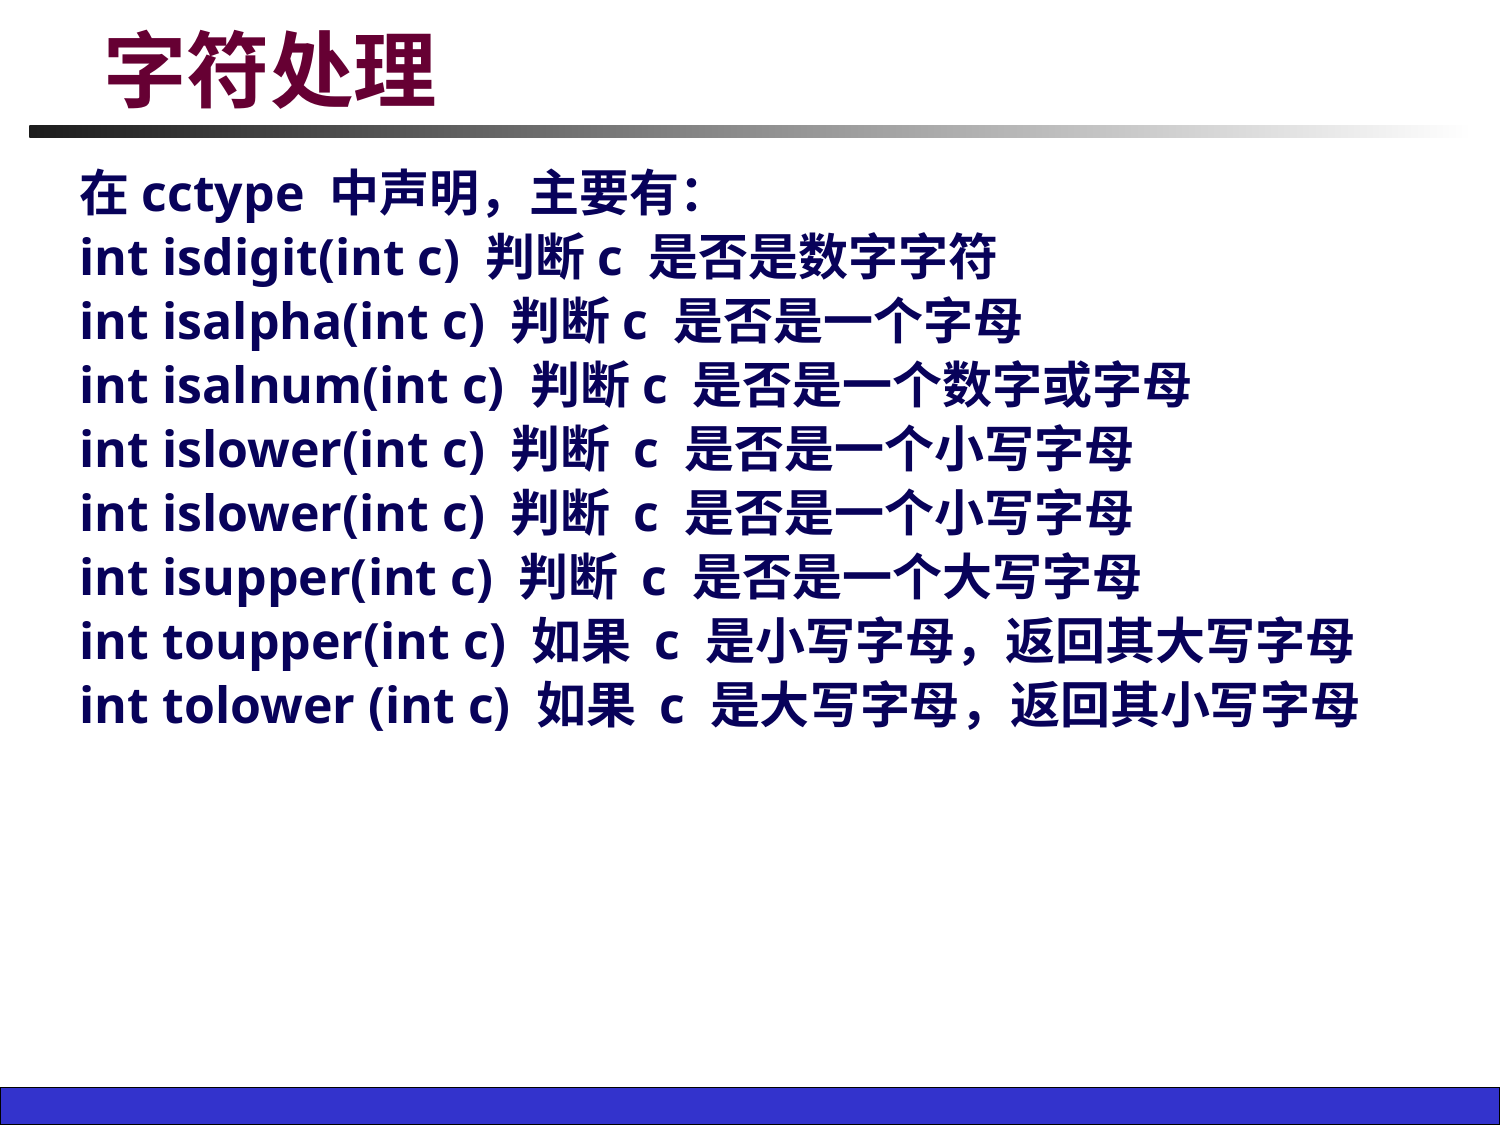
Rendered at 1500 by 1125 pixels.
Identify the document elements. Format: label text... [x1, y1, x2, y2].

list 在cctype 中声明，主要有： int isdigit(int c) 判断c 是否是数字字符 int isalpha(int c) 判断c 是否是一个字母 int isalnum(int c) 判断c 是否是一个数字或字母 int islower(int c) 判断 c 是否是一个小写字母 int islower(int c) 判断 c 是否是一个小写字母 int isupper(int c) 判断 c 是否是一个大写字母 int toupper(int c) 如果 c 是小写字母，返回其大写字母 int tolower (int c) 如果 c 是大写字母，返回其小写字母 [64, 160, 1436, 1012]
title 字符处理 [88, 18, 1398, 126]
